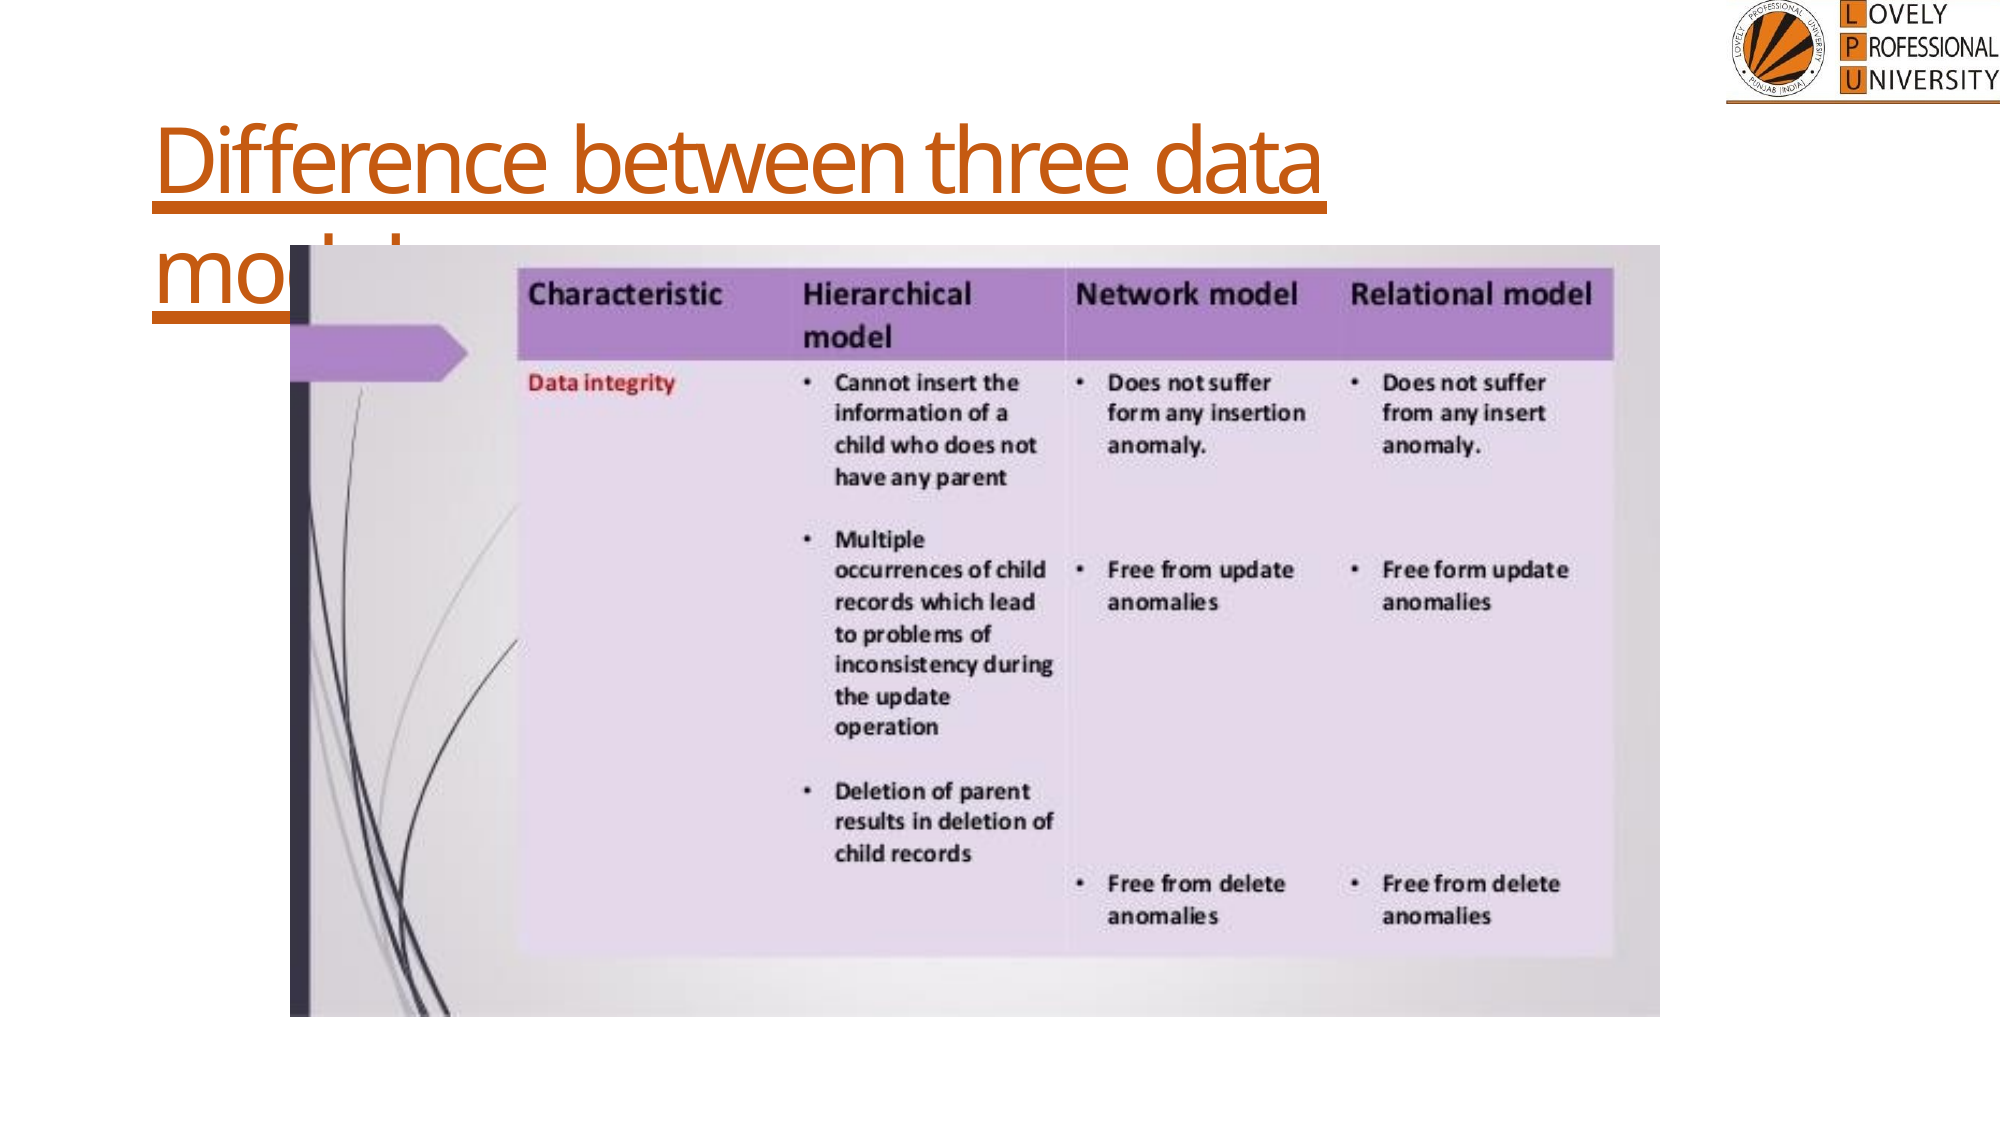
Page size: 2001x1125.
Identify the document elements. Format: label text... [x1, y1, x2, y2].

text_box [1726, 0, 2000, 104]
text_box [290, 245, 1660, 1017]
title Difference between three data models [150, 100, 1546, 323]
